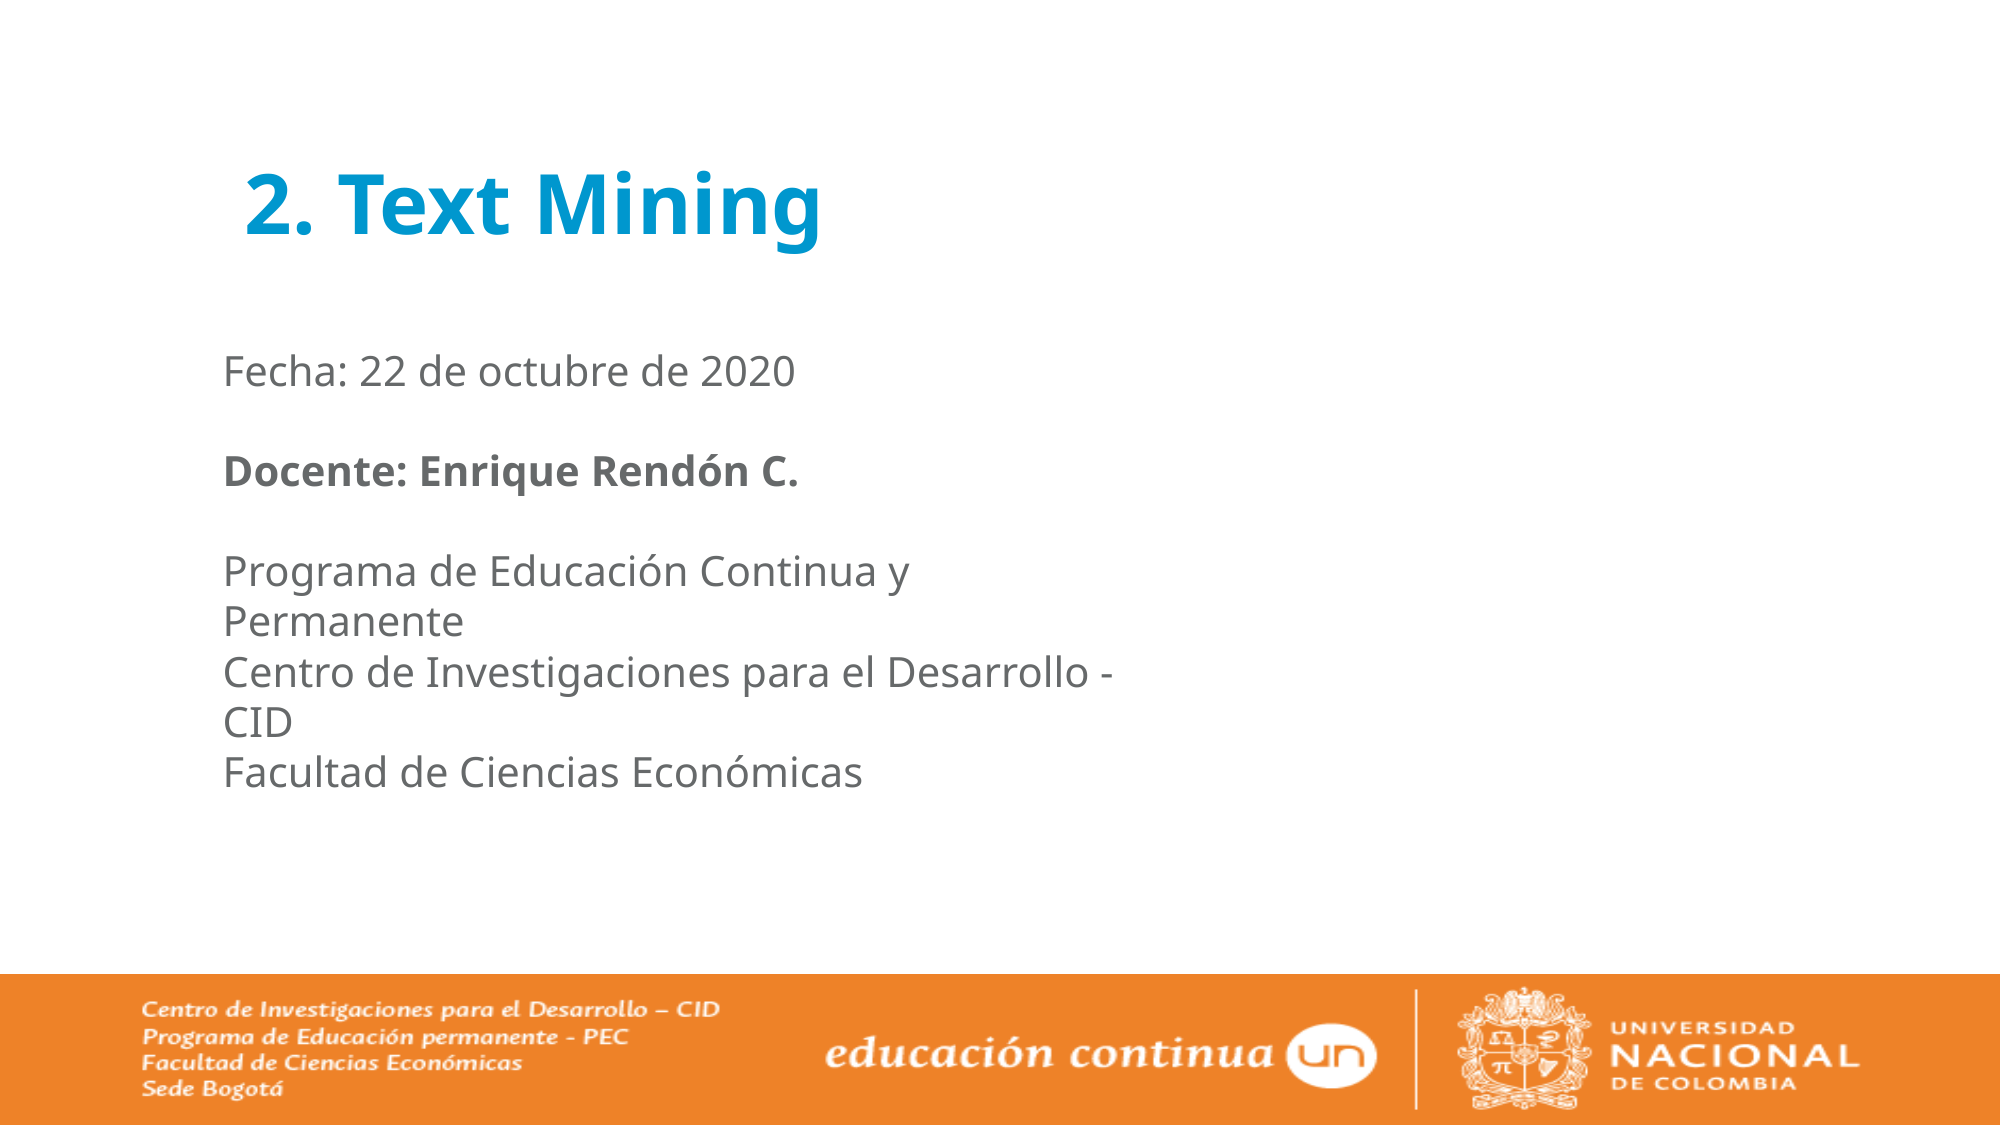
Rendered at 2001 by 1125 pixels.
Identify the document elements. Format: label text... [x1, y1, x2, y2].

text_box Fecha: 22 de octubre de 2020 Docente: Enrique Rendón C. Programa de Educación Continua y Permanente Centro de Investigaciones para el Desarrollo - CID Facultad de Ciencias Económicas [207, 337, 1160, 803]
picture [0, 974, 2000, 1125]
text_box 2. Text Mining [229, 144, 1230, 260]
text_box [0, 144, 1022, 338]
